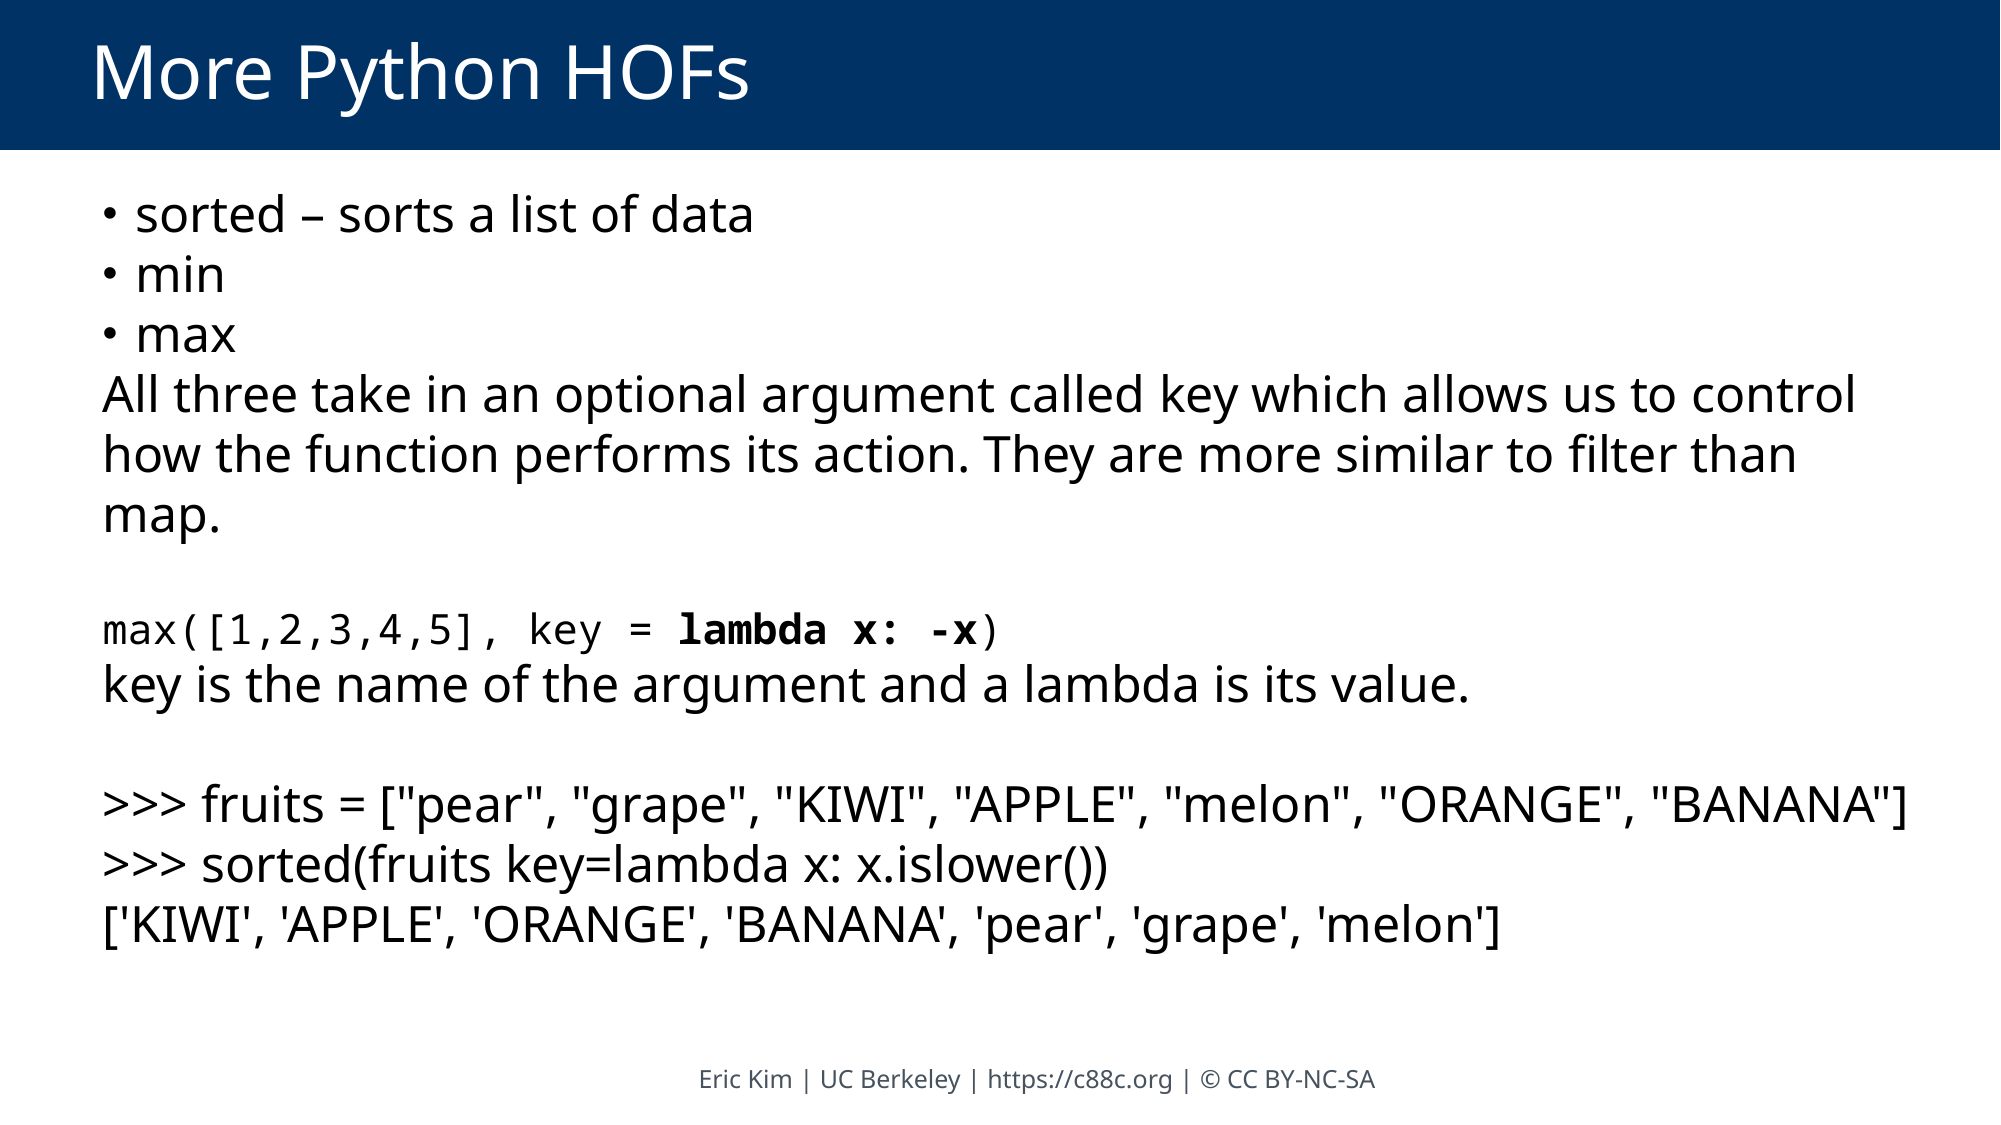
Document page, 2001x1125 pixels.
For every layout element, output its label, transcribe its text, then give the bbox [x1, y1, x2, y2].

title More Python HOFs [0, 0, 2000, 152]
footer Eric Kim | UC Berkeley | https://c88c.org | © CC BY-NC-SA [662, 1055, 1413, 1106]
list sorted – sorts a list of data min max All three take in an optional argument called key which allows us to control how the function performs its action. They are more similar to filter than map. max([1,2,3,4,5], key = lambda x: -x) key is the name of the argument and a lambda is its value. >>> fruits = ["pear", "grape", "KIWI", "APPLE", "melon", "ORANGE", "BANANA"] >>> sorted(fruits key=lambda x: x.islower()) ['KIWI', 'APPLE', 'ORANGE', 'BANANA', 'pear', 'grape', 'melon'] [87, 174, 1928, 1038]
